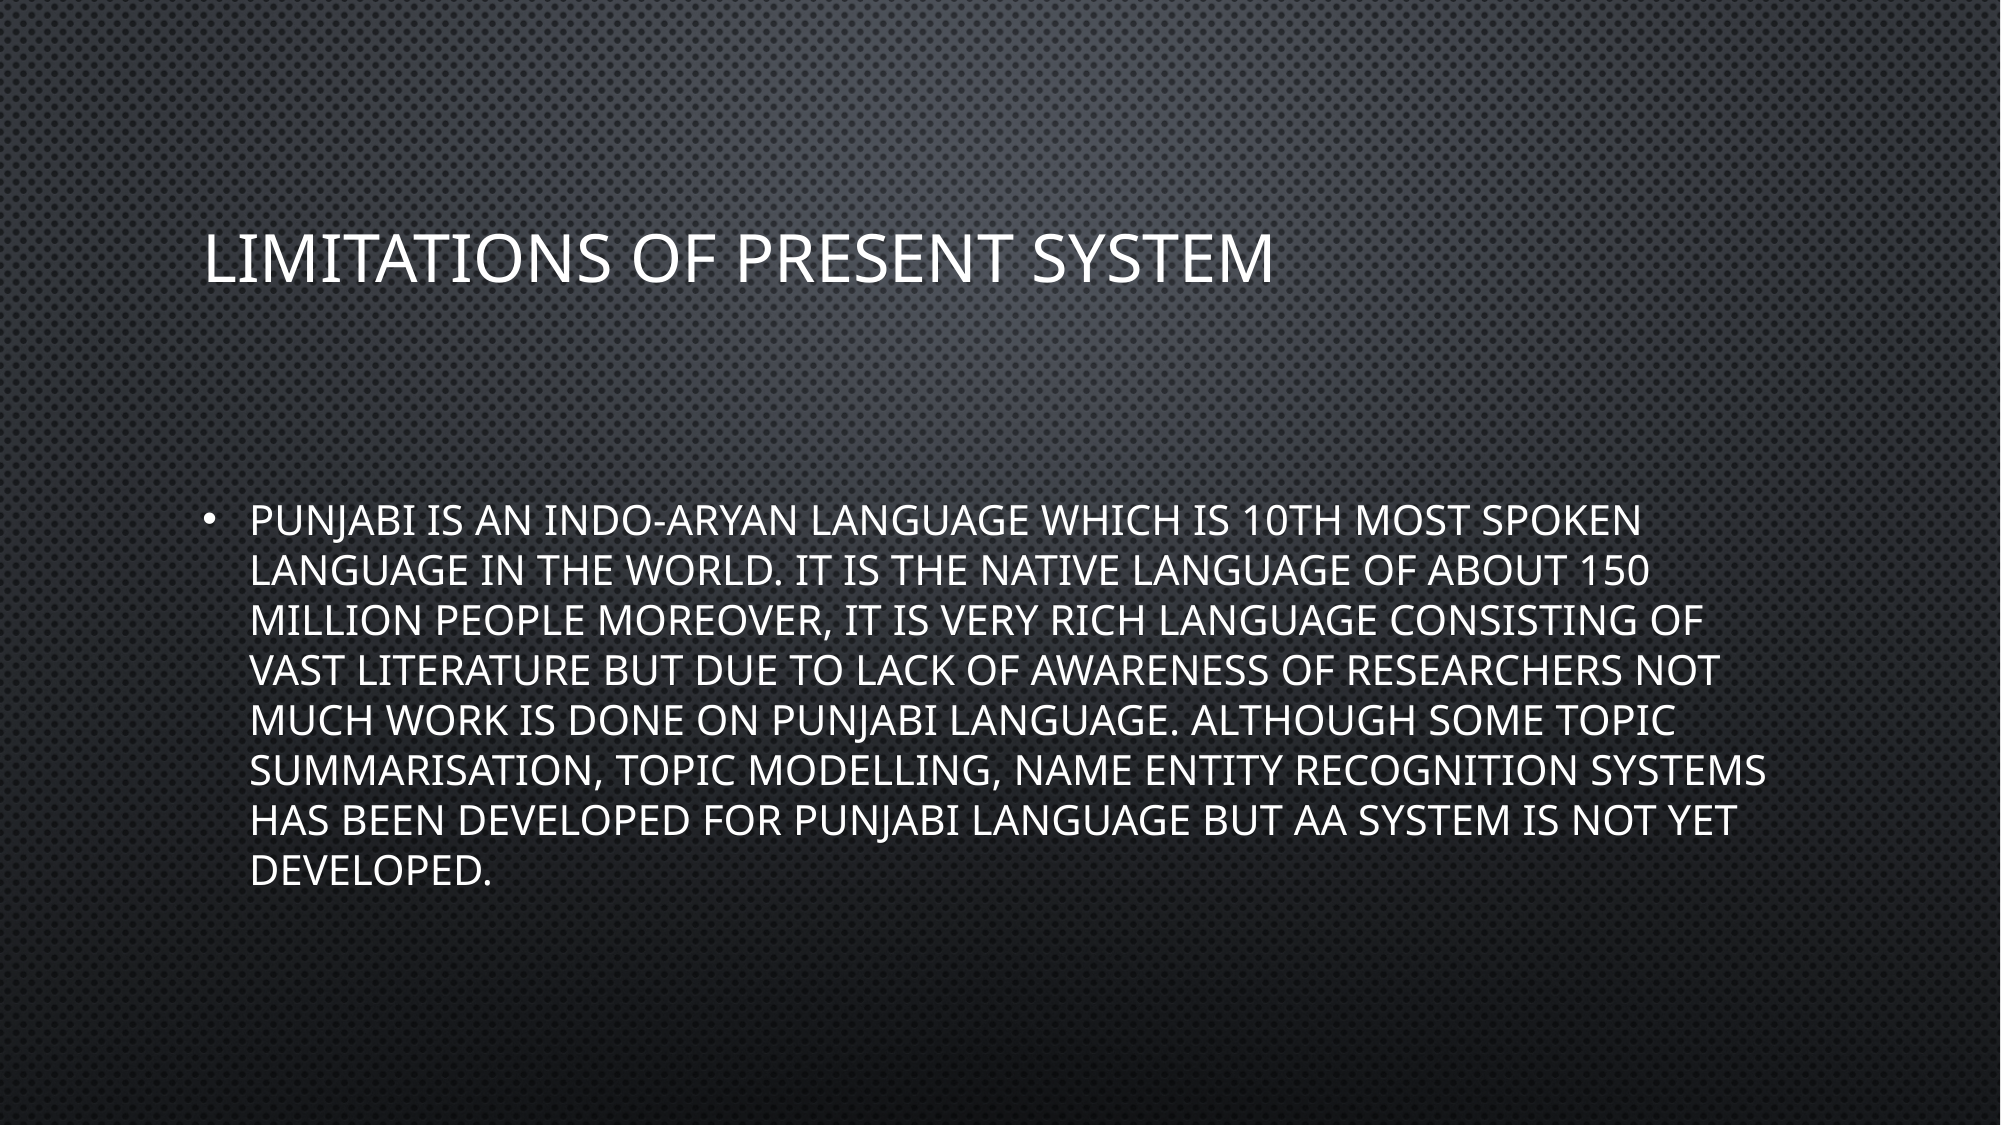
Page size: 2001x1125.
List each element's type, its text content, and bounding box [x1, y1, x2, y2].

list Punjabi is an Indo-Aryan language which is 10th most spoken language in the world. It is the native language of about 150 million people moreover, it is very rich language consisting of vast literature but due to lack of awareness of researchers not much work is done on Punjabi language. Although some topic summarisation, topic modelling, name entity recognition systems has been developed for Punjabi language but AA system is not yet developed. [187, 437, 1813, 950]
title Limitations of present system [187, 99, 1813, 413]
